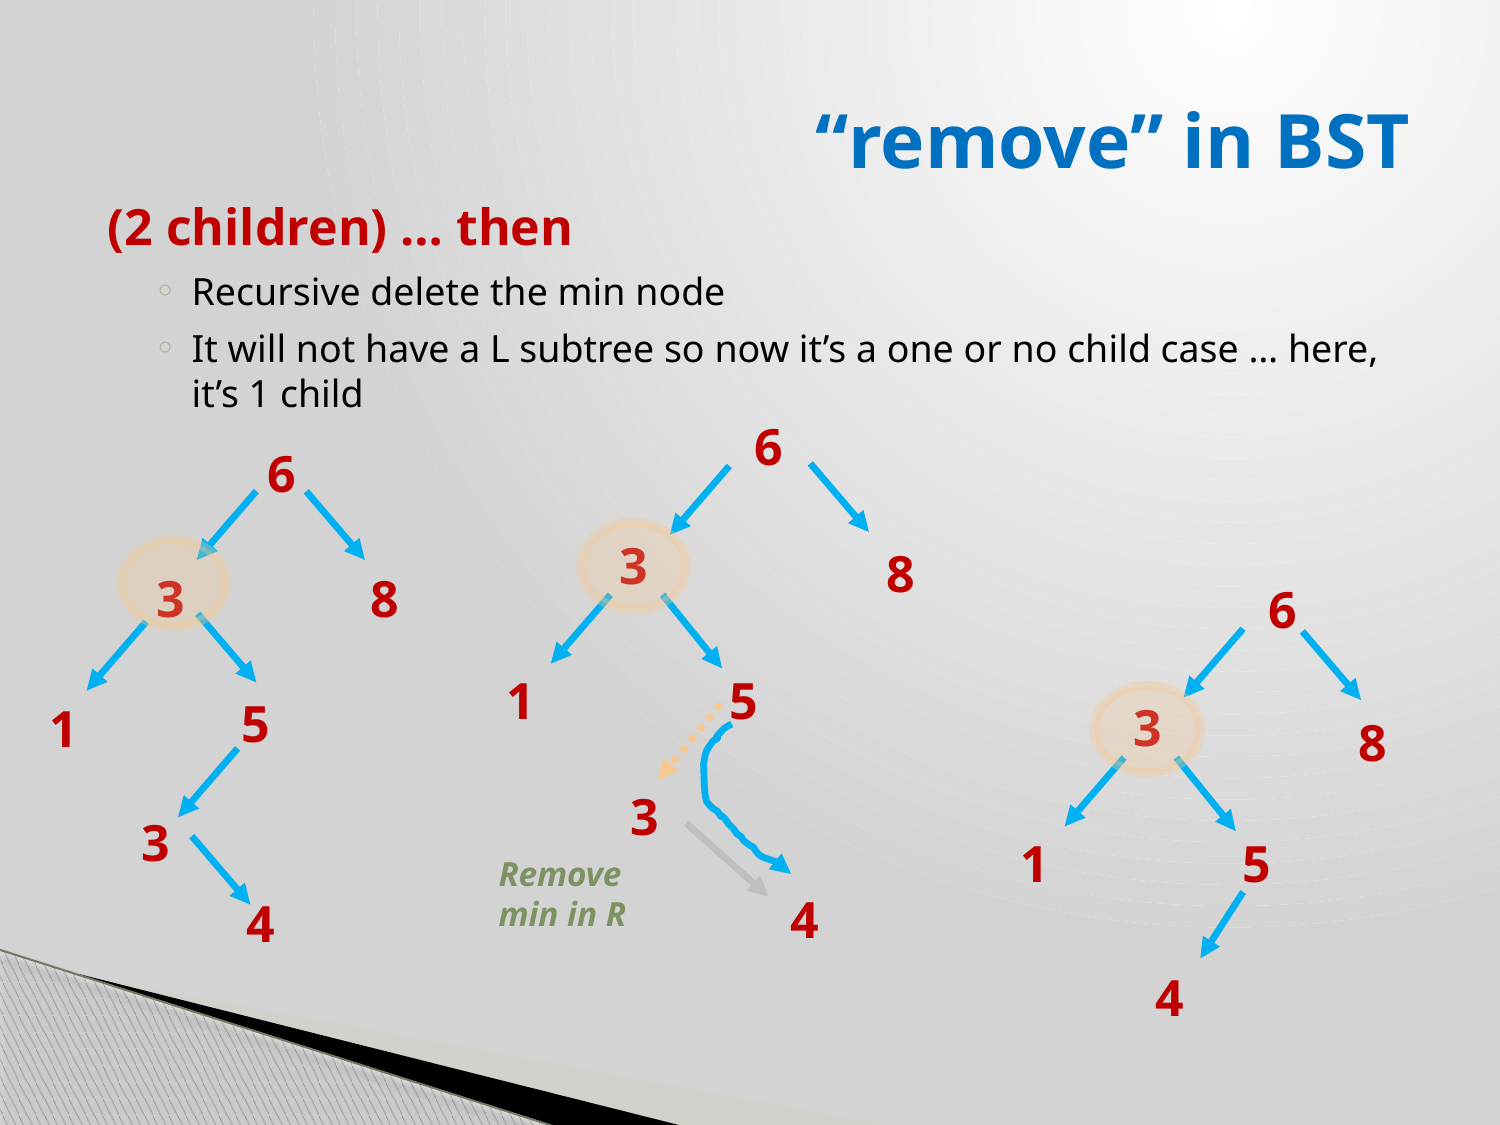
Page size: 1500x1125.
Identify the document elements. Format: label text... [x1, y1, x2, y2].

title “remove” in BST [75, 45, 1425, 233]
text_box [34, 434, 419, 962]
list (2 children) … then Recursive delete the min node It will not have a L subtree so now it’s a one or no child case … here, it’s 1 child [75, 233, 1425, 986]
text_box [491, 407, 935, 957]
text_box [1005, 570, 1423, 1035]
